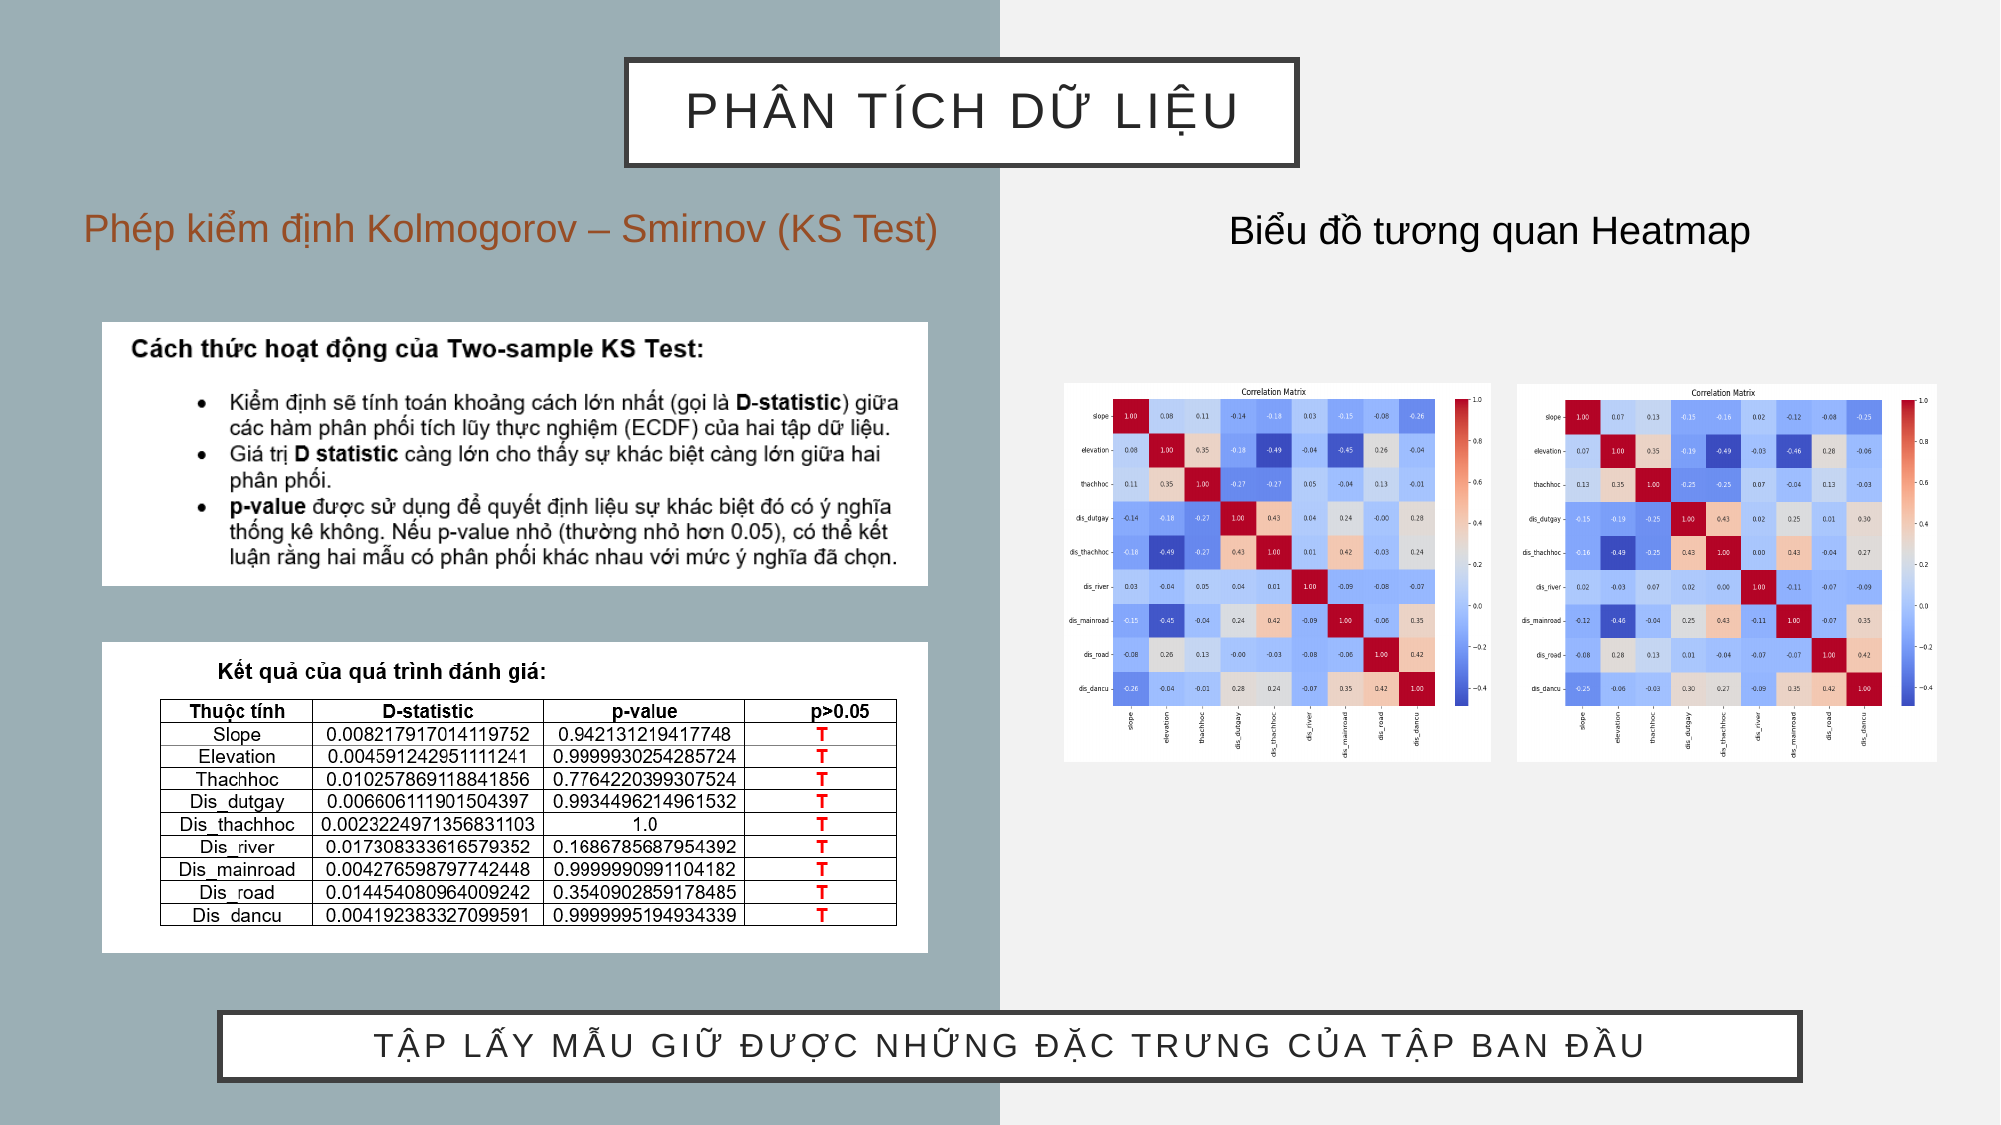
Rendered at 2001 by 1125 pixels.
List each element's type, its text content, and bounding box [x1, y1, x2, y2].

text_box Biểu đồ tương quan Heatmap [1043, 197, 1937, 860]
picture [1517, 384, 1937, 762]
picture [1064, 383, 1491, 762]
picture [102, 642, 928, 953]
picture [102, 322, 928, 586]
text_box Phép kiểm định Kolmogorov – Smirnov (KS Test) [68, 195, 962, 859]
text_box Tập lấy mẫu giữ được những đặc trưng của tập ban đầu [219, 1012, 1800, 1081]
text_box Phân tích dữ liệu [626, 59, 1298, 166]
